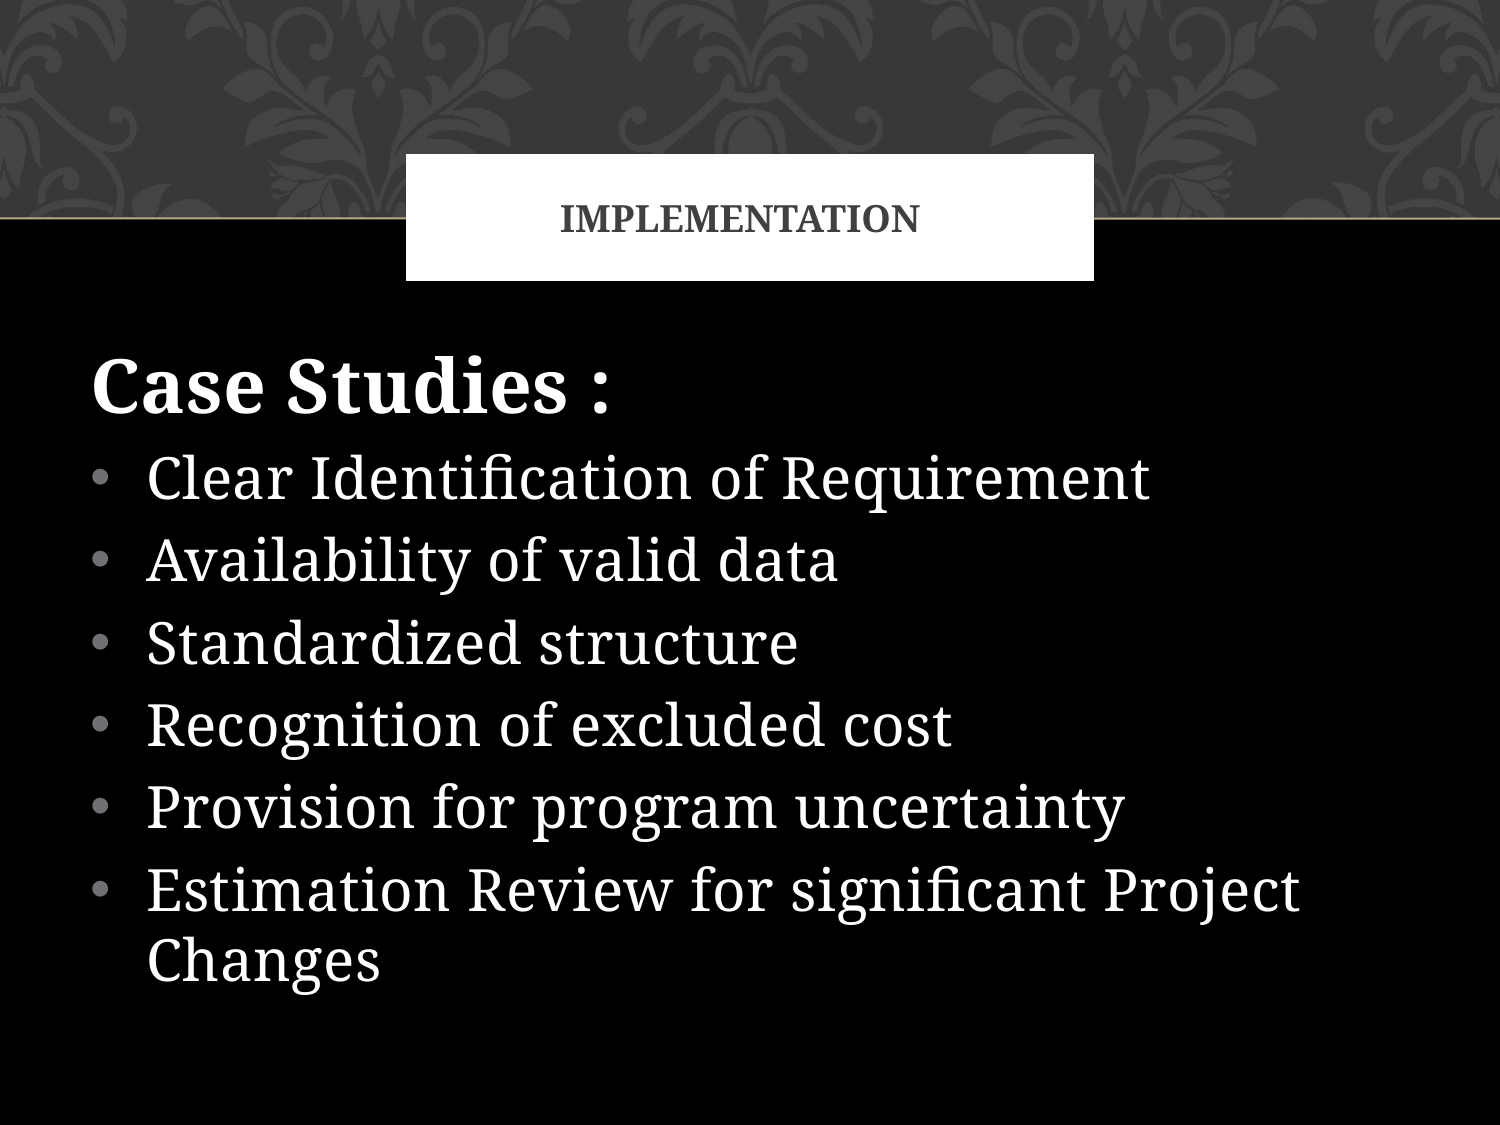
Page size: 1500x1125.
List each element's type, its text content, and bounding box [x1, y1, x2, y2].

list Case Studies : Clear Identification of Requirement Availability of valid data Standardized structure Recognition of excluded cost Provision for program uncertainty Estimation Review for significant Project Changes [75, 331, 1425, 1007]
title Implementation [406, 154, 1094, 281]
